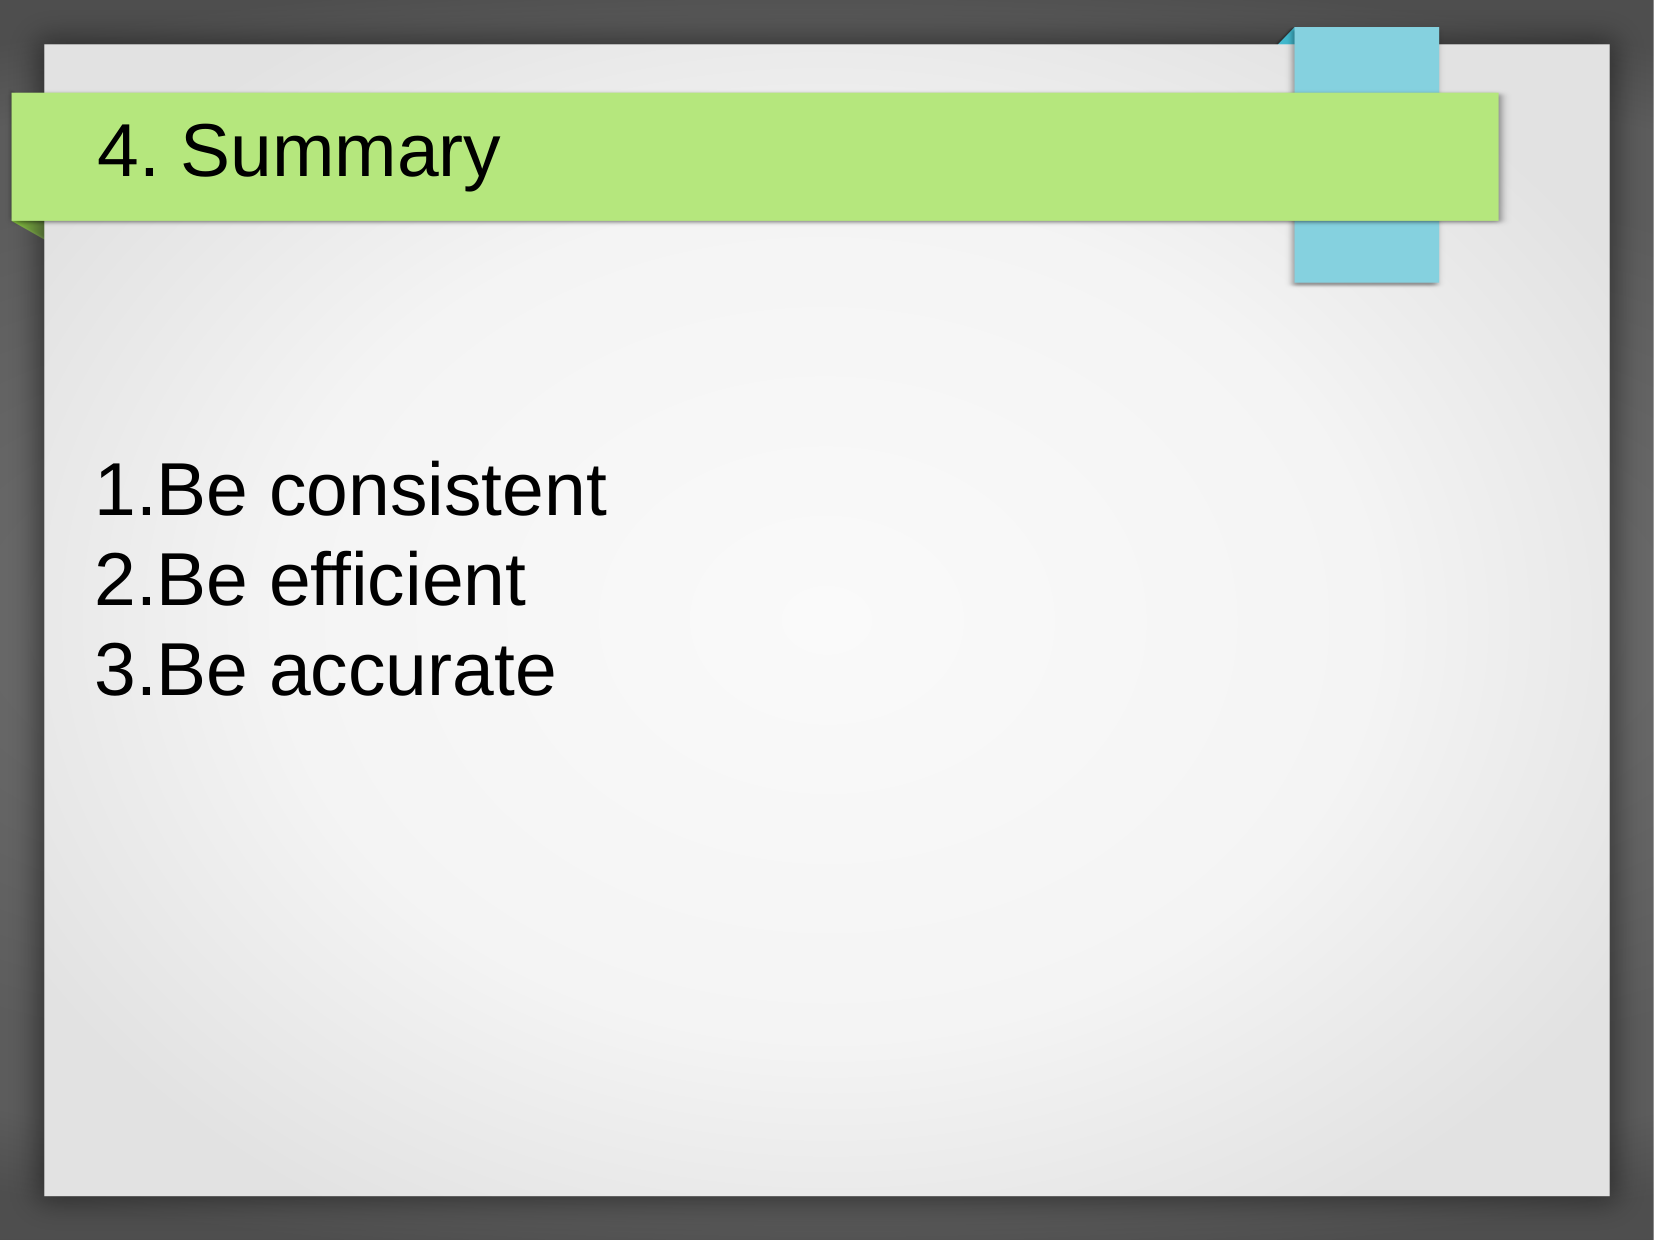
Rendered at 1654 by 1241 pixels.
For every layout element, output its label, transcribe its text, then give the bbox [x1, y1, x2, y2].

text_box Be consistent Be efficient Be accurate [82, 432, 1460, 855]
text_box 4. Summary [82, 94, 1264, 213]
picture [0, 0, 1654, 1240]
